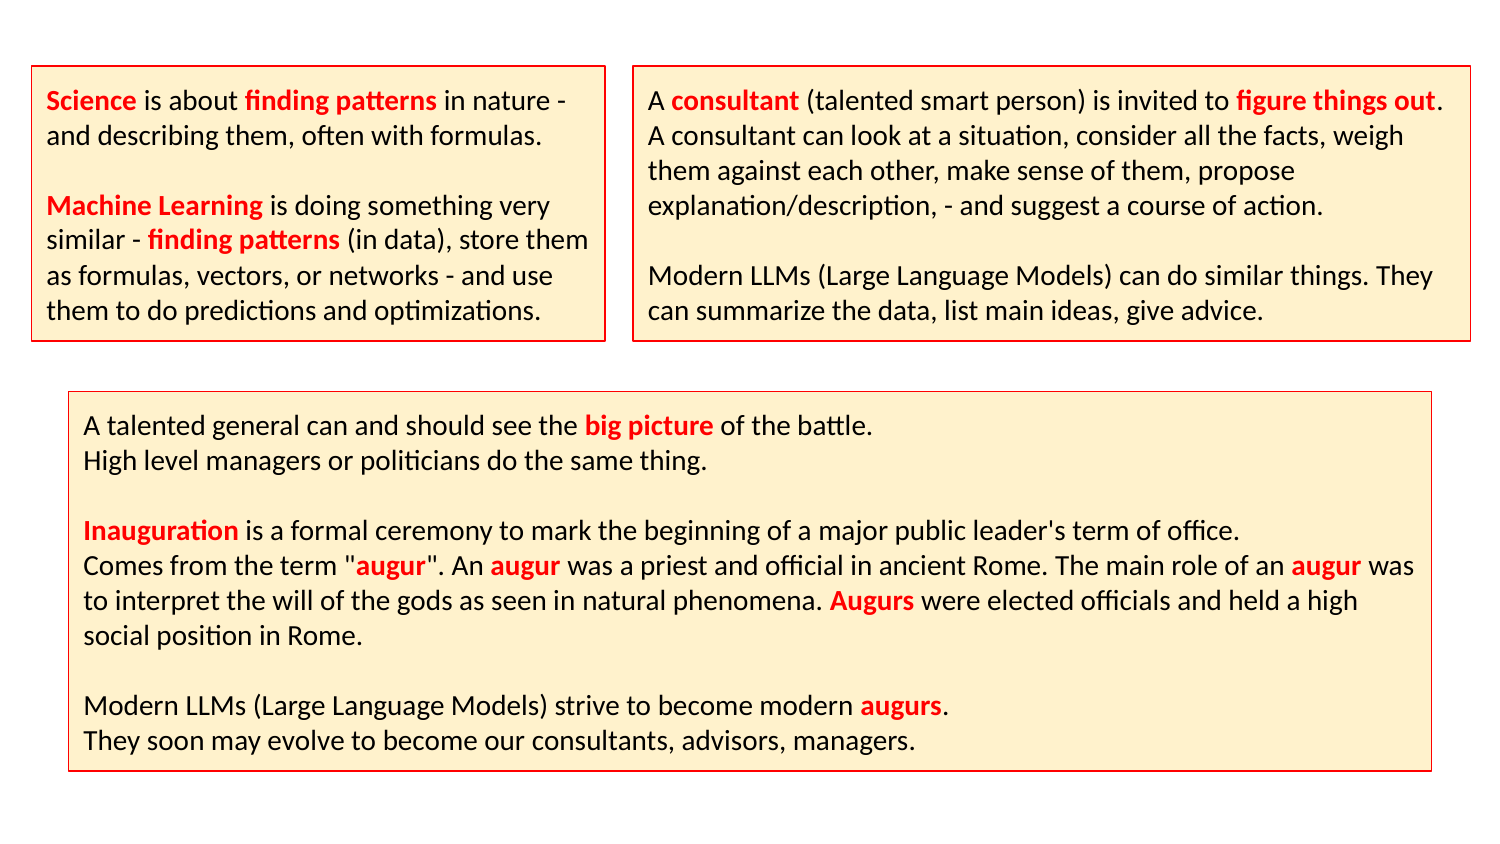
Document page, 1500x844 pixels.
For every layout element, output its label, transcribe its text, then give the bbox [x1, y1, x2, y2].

text_box A talented general can and should see the big picture of the battle. High level managers or politicians do the same thing. Inauguration is a formal ceremony to mark the beginning of a major public leader's term of office. Comes from the term "augur". An augur was a priest and official in ancient Rome. The main role of an augur was to interpret the will of the gods as seen in natural phenomena. Augurs were elected officials and held a high social position in Rome. Modern LLMs (Large Language Models) strive to become modern augurs. They soon may evolve to become our consultants, advisors, managers. [68, 391, 1432, 771]
text_box A consultant (talented smart person) is invited to figure things out. A consultant can look at a situation, consider all the facts, weigh them against each other, make sense of them, propose explanation/description, - and suggest a course of action. Modern LLMs (Large Language Models) can do similar things. They can summarize the data, list main ideas, give advice. [632, 66, 1471, 341]
text_box Science is about finding patterns in nature - and describing them, often with formulas. Machine Learning is doing something very similar - finding patterns (in data), store them as formulas, vectors, or networks - and use them to do predictions and optimizations. [31, 66, 605, 341]
